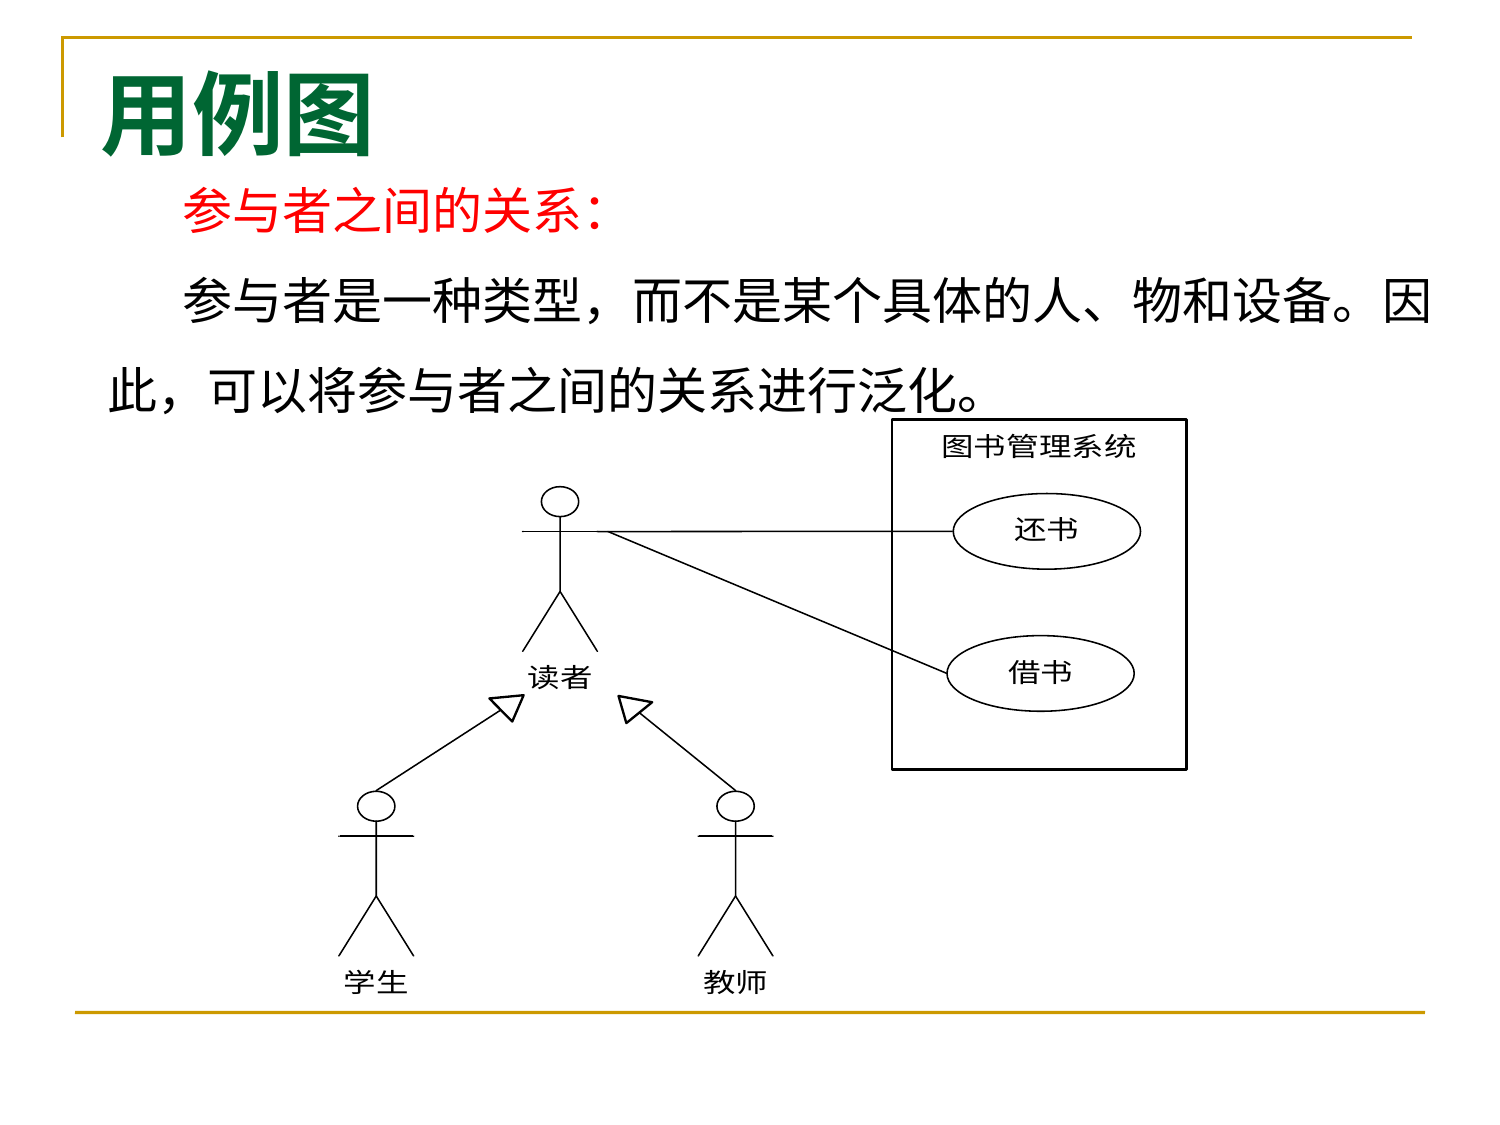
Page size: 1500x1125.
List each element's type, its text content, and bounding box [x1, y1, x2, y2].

title 用例图 [85, 16, 1399, 175]
text_box 参与者之间的关系： 参与者是一种类型，而不是某个具体的人、物和设备。因此，可以将参与者之间的关系进行泛化。 [92, 142, 1461, 377]
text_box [321, 414, 1193, 1015]
